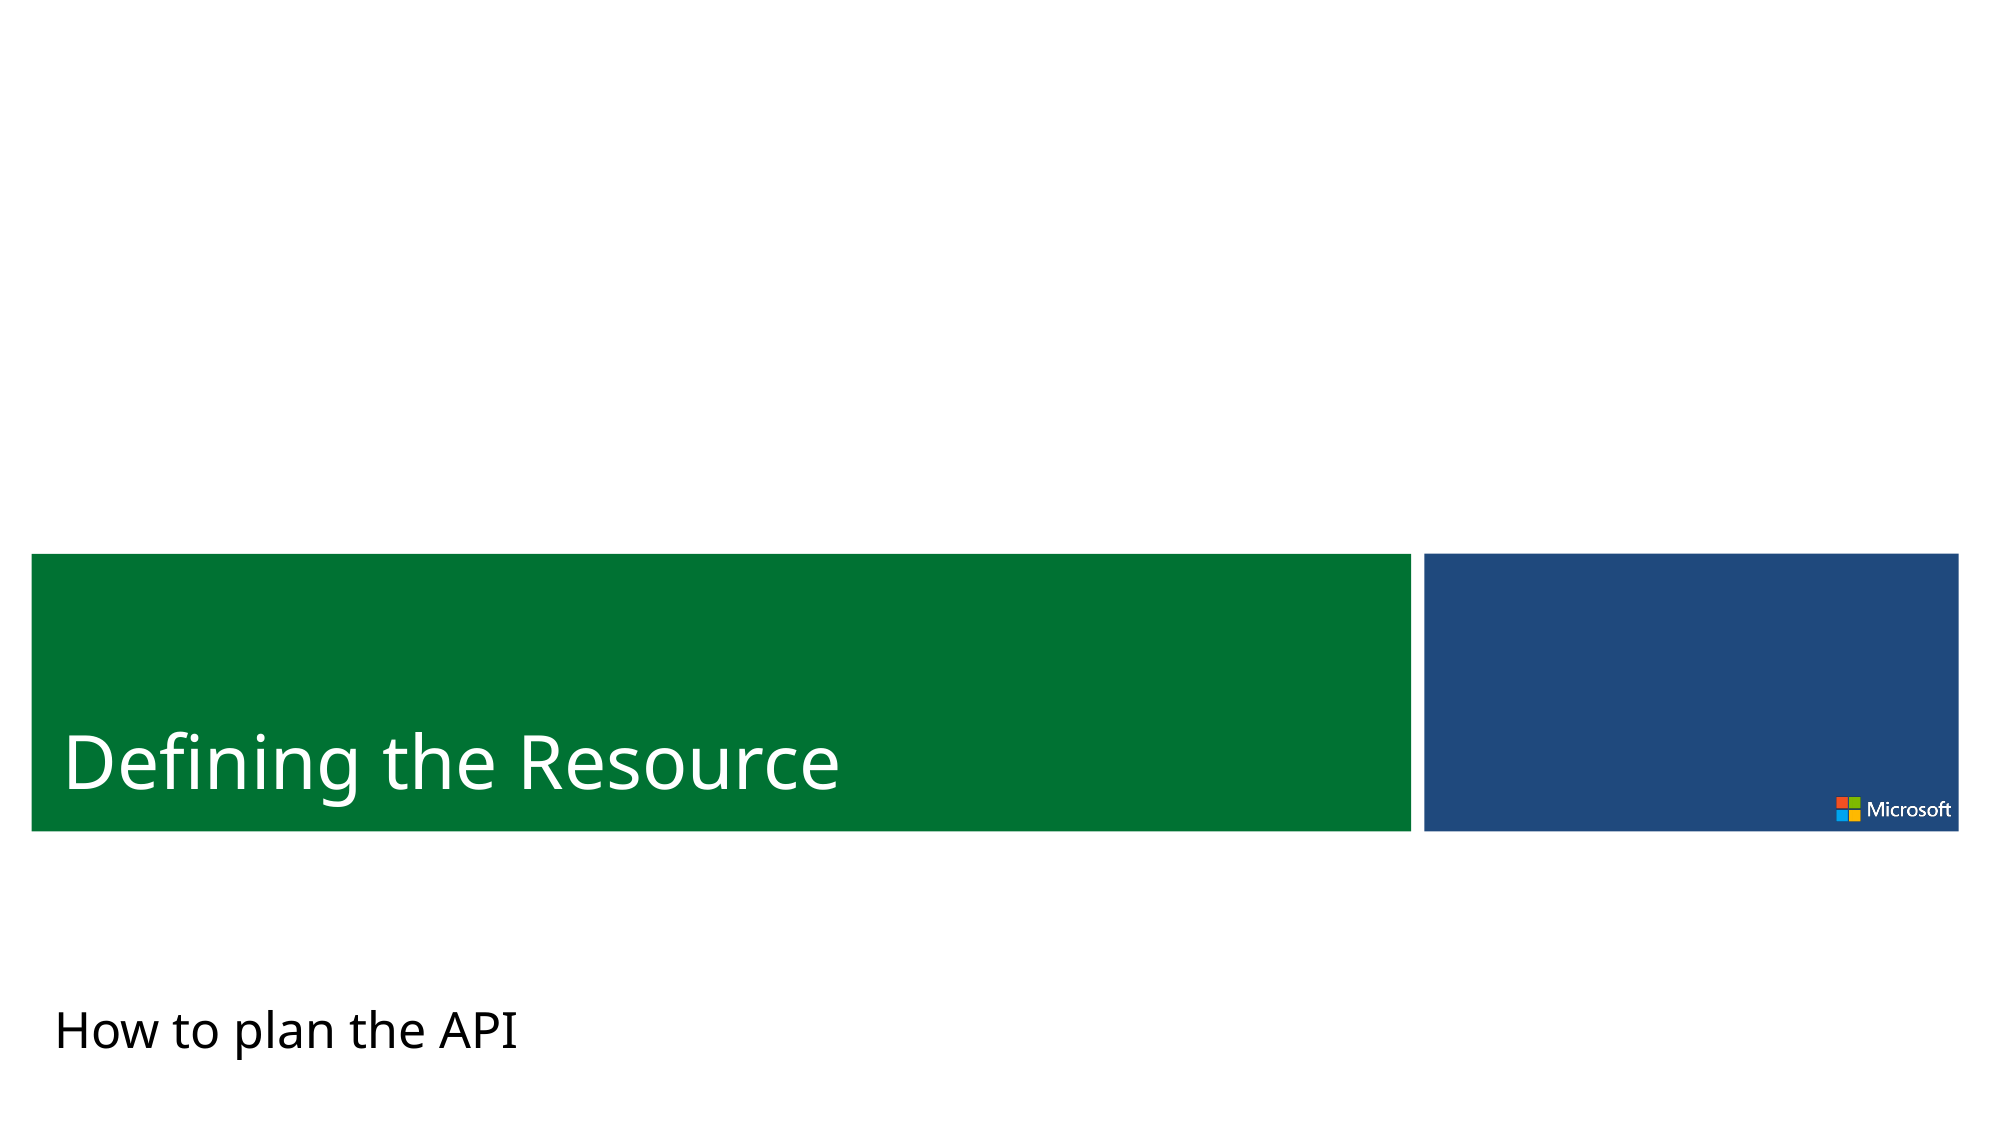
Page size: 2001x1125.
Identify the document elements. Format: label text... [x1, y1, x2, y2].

list Defining the Resource [47, 568, 1396, 813]
picture [1834, 790, 1956, 827]
subtitle How to plan the API [31, 841, 1412, 1082]
